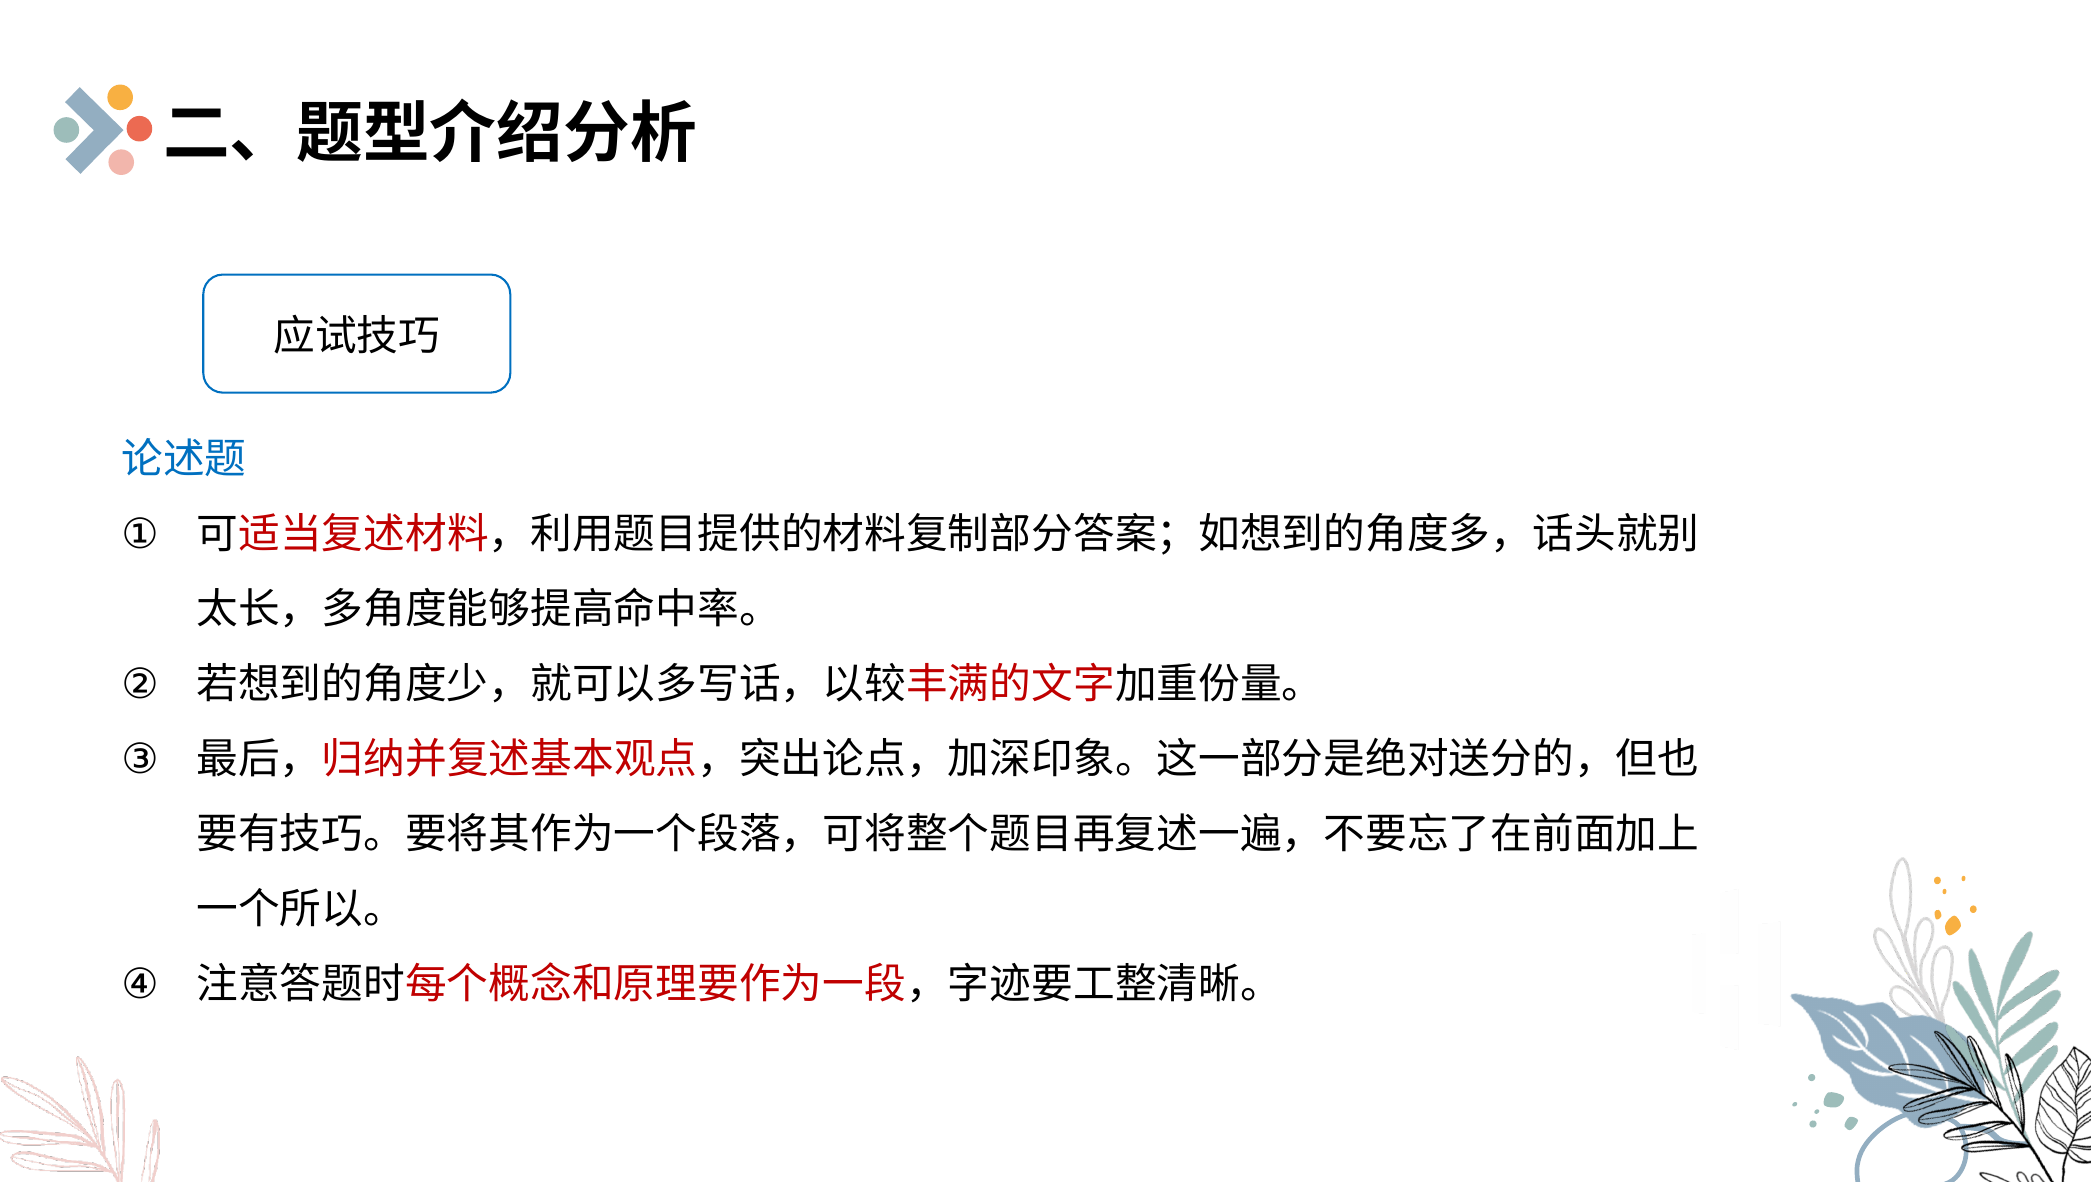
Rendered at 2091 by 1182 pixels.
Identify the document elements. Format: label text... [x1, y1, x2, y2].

text_box 二、题型介绍分析 [148, 82, 2073, 178]
text_box 论述题 可适当复述材料，利用题目提供的材料复制部分答案；如想到的角度多，话头就别太长，多角度能够提高命中率。 若想到的角度少，就可以多写话，以较丰满的文字加重份量。 最后，归纳并复述基本观点，突出论点，加深印象。这一部分是绝对送分的，但也要有技巧。要将其作为一个段落，可将整个题目再复述一遍，不要忘了在前面加上一个所以。 注意答题时每个概念和原理要作为一段，字迹要工整清晰。 [106, 274, 1723, 1015]
picture [1677, 839, 2091, 1182]
text_box 应试技巧 [202, 273, 512, 394]
